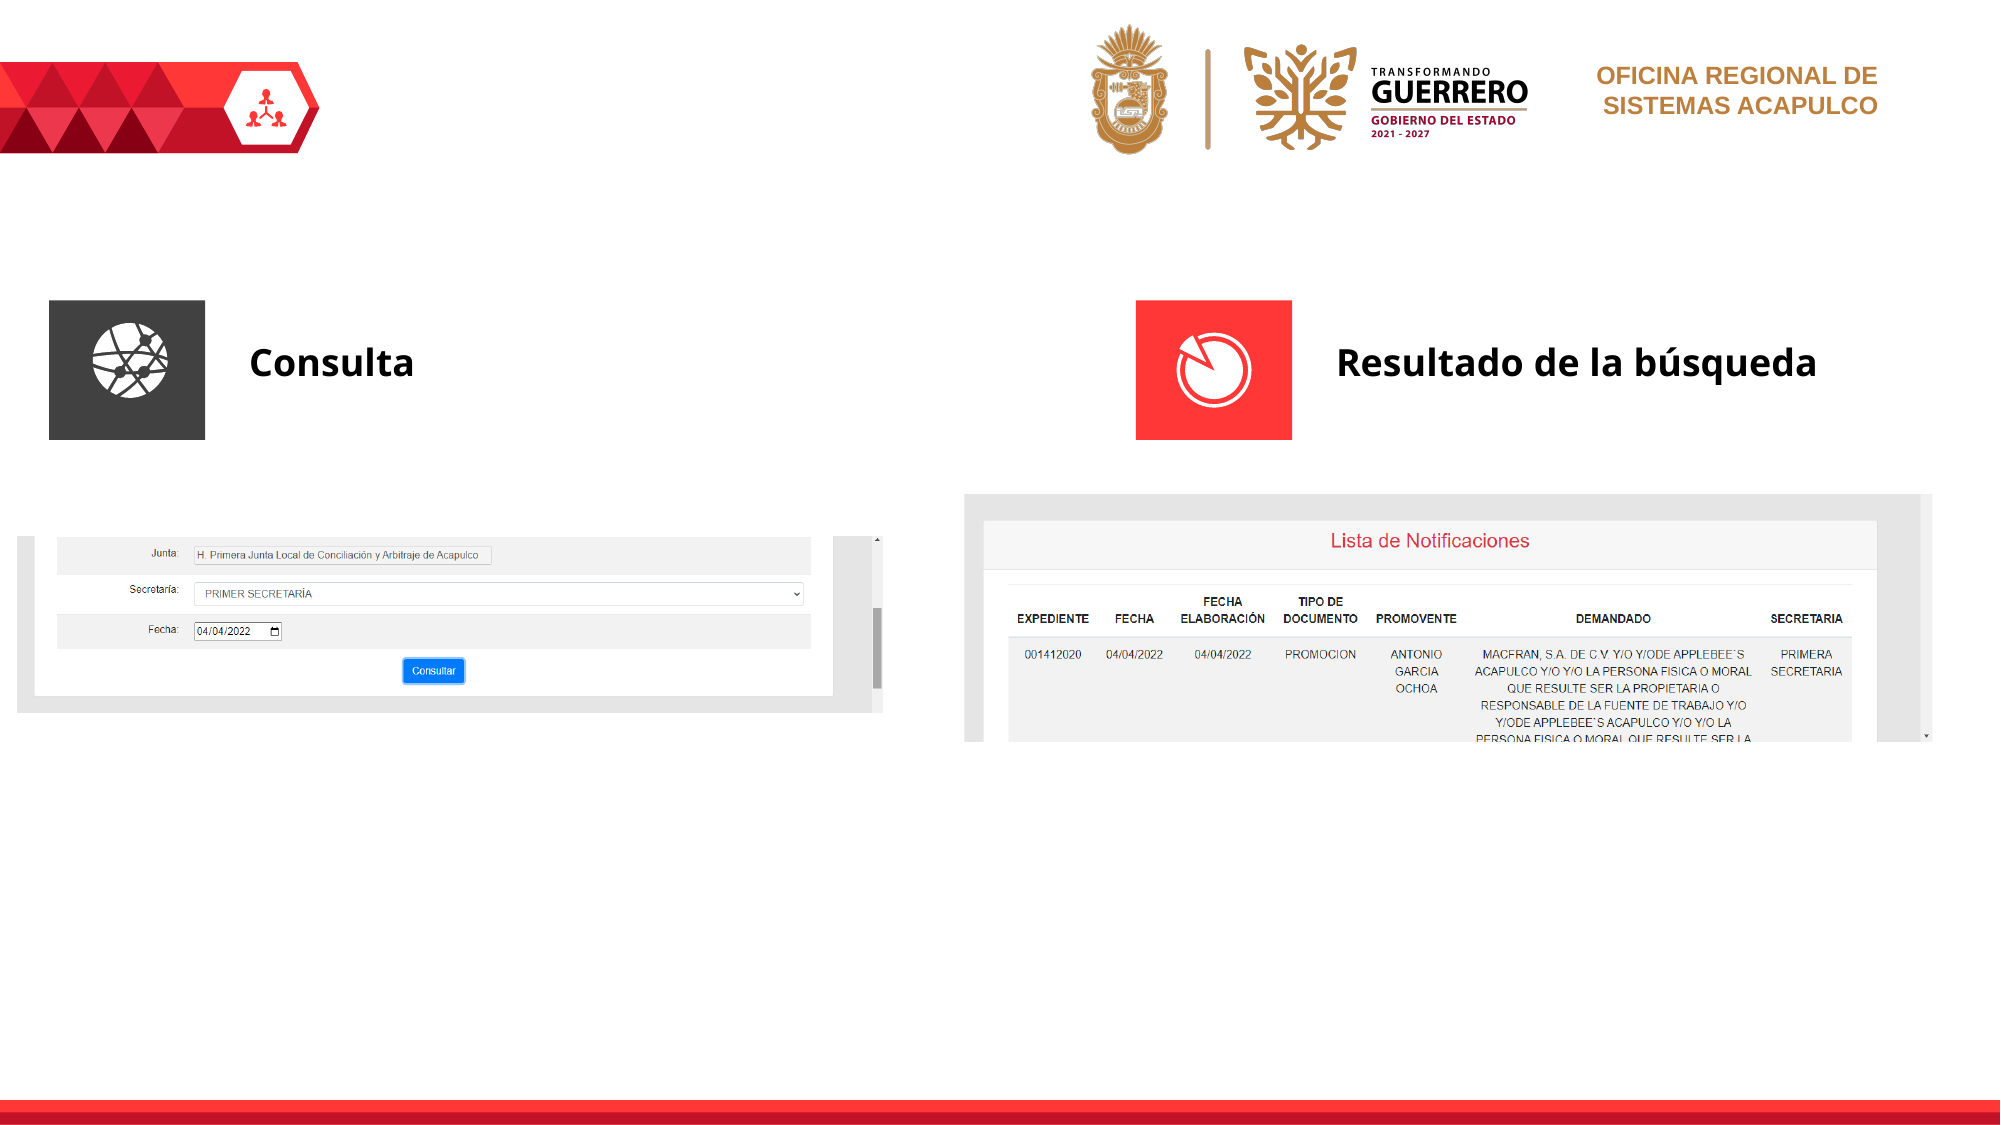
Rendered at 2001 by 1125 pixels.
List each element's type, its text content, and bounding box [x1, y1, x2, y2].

text_box Consulta [234, 322, 525, 392]
text_box [1135, 299, 1293, 441]
text_box [93, 367, 116, 390]
text_box [93, 329, 117, 354]
text_box [124, 365, 130, 372]
text_box [149, 359, 164, 371]
text_box [139, 371, 166, 393]
text_box [1176, 332, 1252, 408]
text_box [158, 357, 168, 368]
text_box [121, 353, 131, 361]
text_box [137, 345, 151, 353]
text_box [48, 299, 206, 441]
text_box [158, 345, 168, 358]
text_box [138, 323, 155, 336]
text_box OFICINA REGIONAL DE SISTEMAS ACAPULCO [1555, 52, 2000, 127]
picture [16, 536, 885, 713]
text_box [120, 382, 147, 398]
picture [964, 494, 1935, 742]
text_box [127, 353, 154, 372]
picture [1064, 13, 1555, 167]
text_box [110, 374, 136, 395]
text_box [149, 334, 163, 354]
text_box Resultado de la búsqueda [1321, 322, 1935, 392]
text_box [92, 354, 124, 370]
text_box [111, 322, 141, 351]
